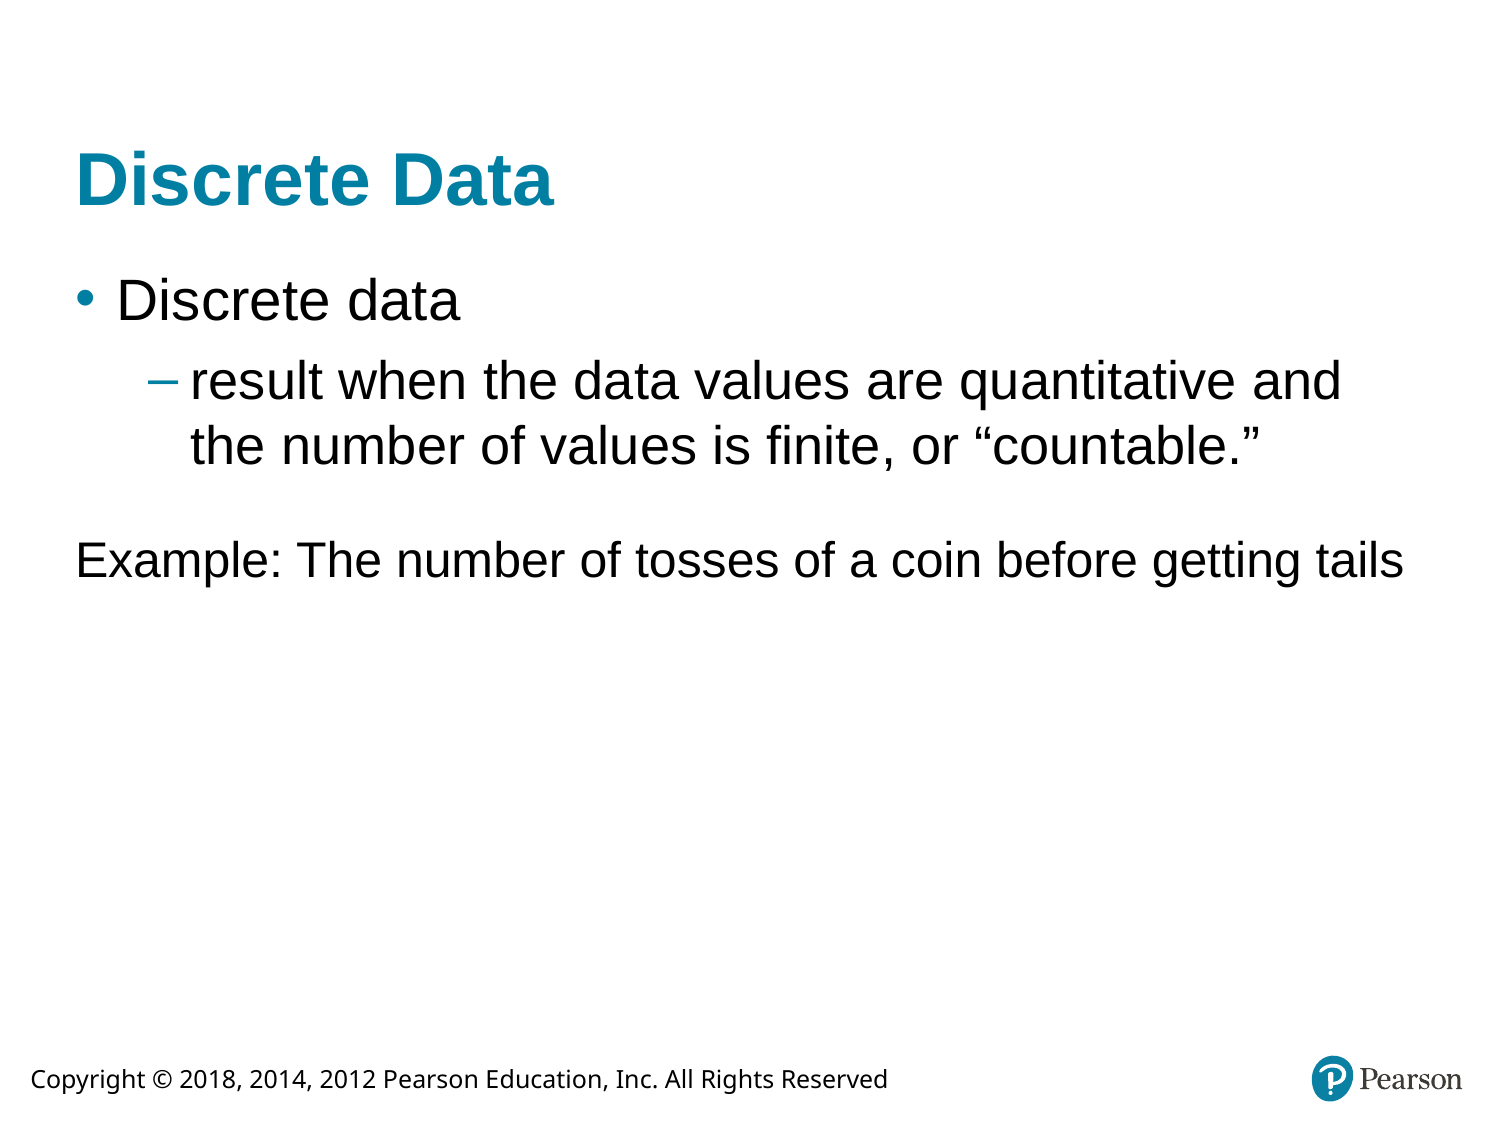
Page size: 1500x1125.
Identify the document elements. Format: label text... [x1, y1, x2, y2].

list Discrete data result when the data values are quantitative and the number of values is finite, or “countable.” Example: The number of tosses of a coin before getting tails [75, 262, 1425, 1005]
title Discrete Data [75, 41, 1425, 222]
